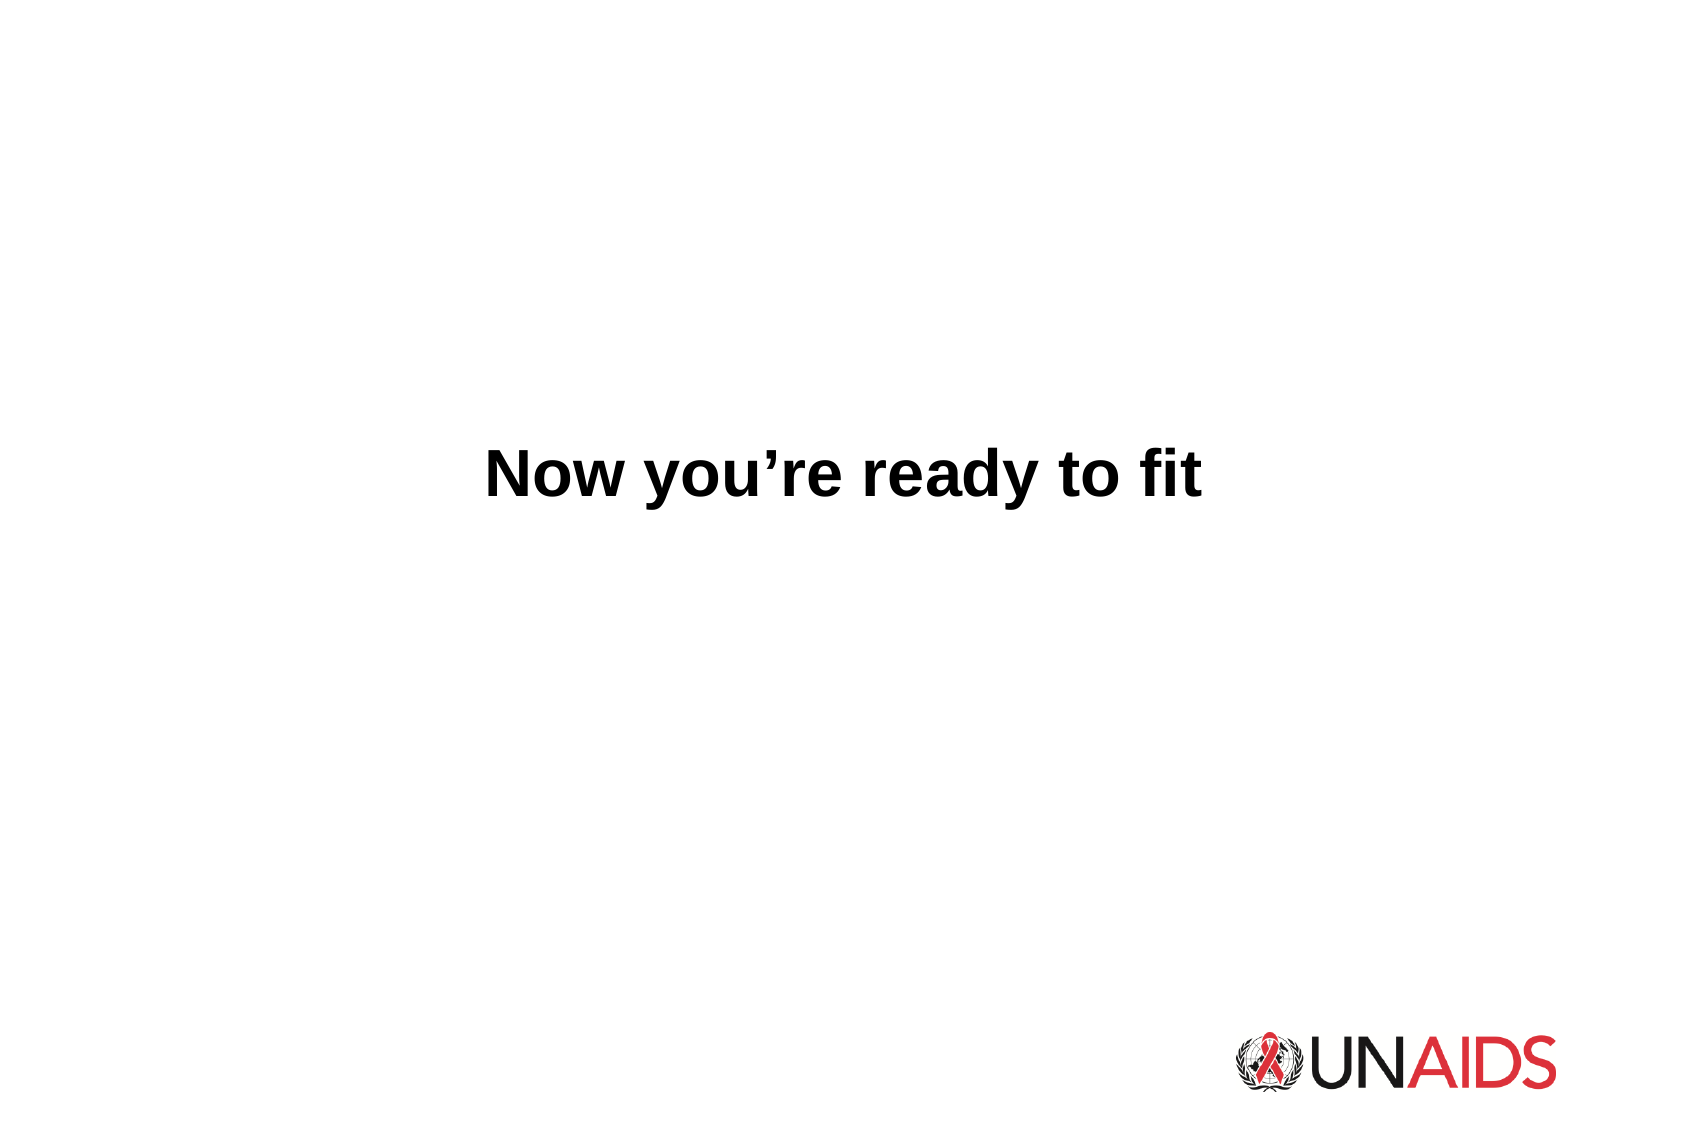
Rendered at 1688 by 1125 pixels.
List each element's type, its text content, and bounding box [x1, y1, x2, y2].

picture [1236, 1032, 1556, 1092]
title Now you’re ready to fit [126, 349, 1561, 591]
